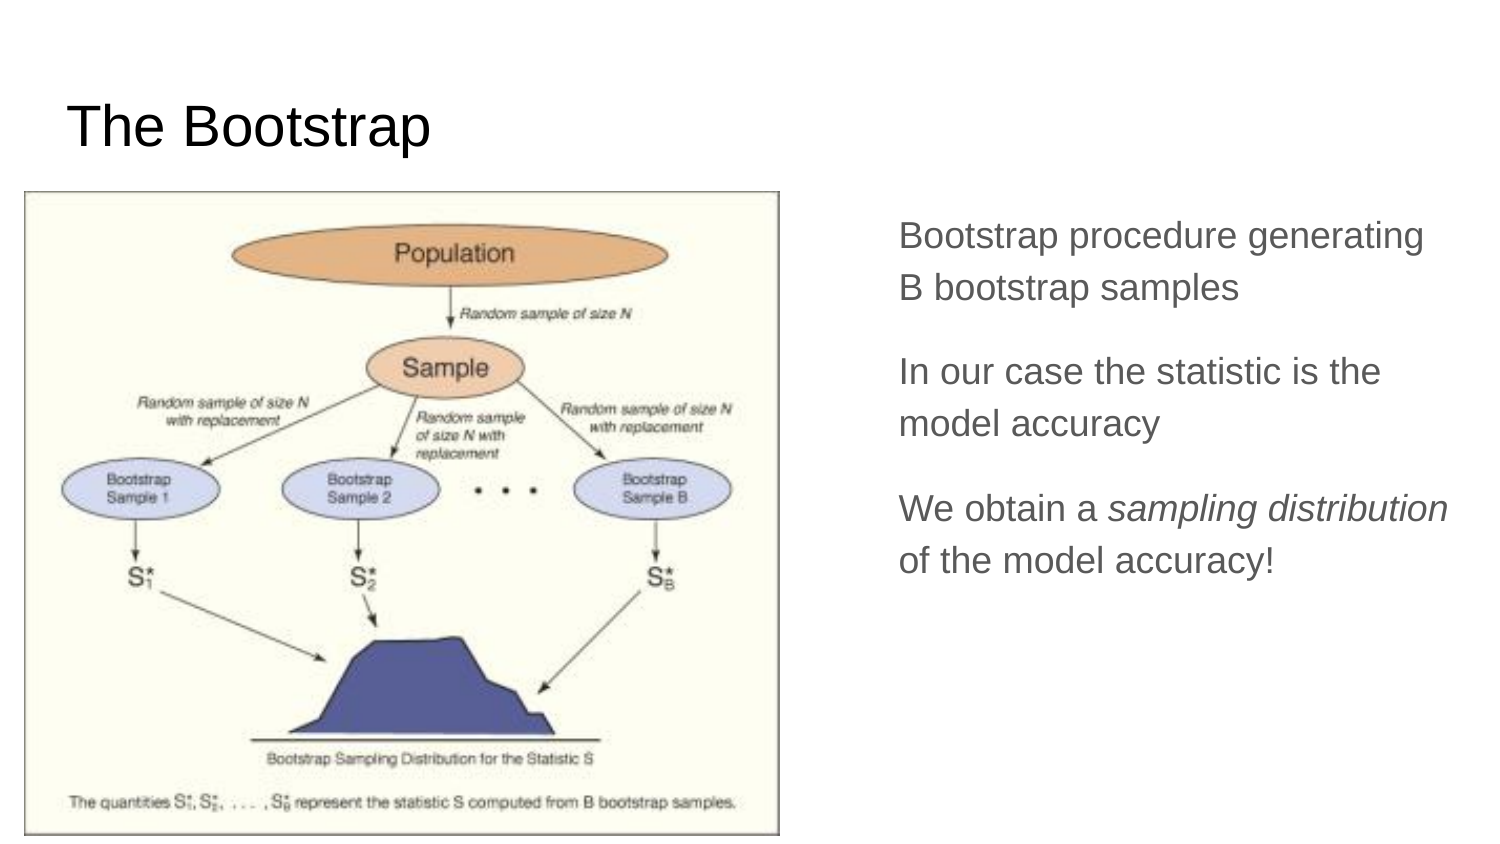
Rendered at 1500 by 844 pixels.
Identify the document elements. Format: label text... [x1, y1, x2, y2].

list Bootstrap procedure generating B bootstrap samples In our case the statistic is the model accuracy We obtain a sampling distribution of the model accuracy! [883, 189, 1472, 750]
title The Bootstrap [51, 72, 1449, 167]
picture [24, 191, 780, 836]
